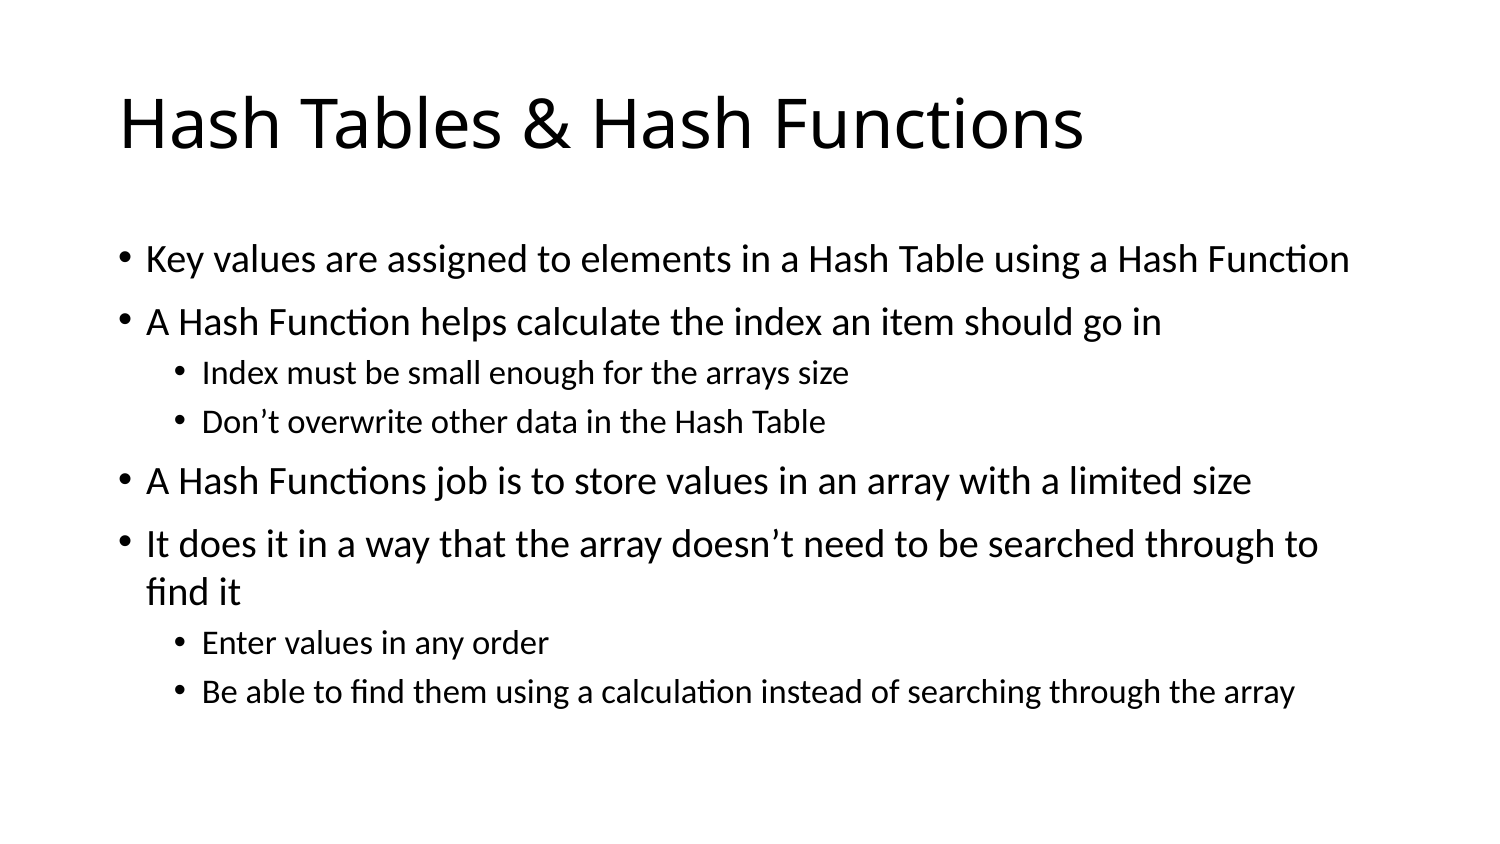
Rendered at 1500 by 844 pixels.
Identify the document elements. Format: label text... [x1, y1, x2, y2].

list Key values are assigned to elements in a Hash Table using a Hash Function A Hash Function helps calculate the index an item should go in Index must be small enough for the arrays size Don’t overwrite other data in the Hash Table A Hash Functions job is to store values in an array with a limited size It does it in a way that the array doesn’t need to be searched through to find it Enter values in any order Be able to find them using a calculation instead of searching through the array [103, 224, 1397, 760]
title Hash Tables & Hash Functions [103, 44, 1397, 208]
